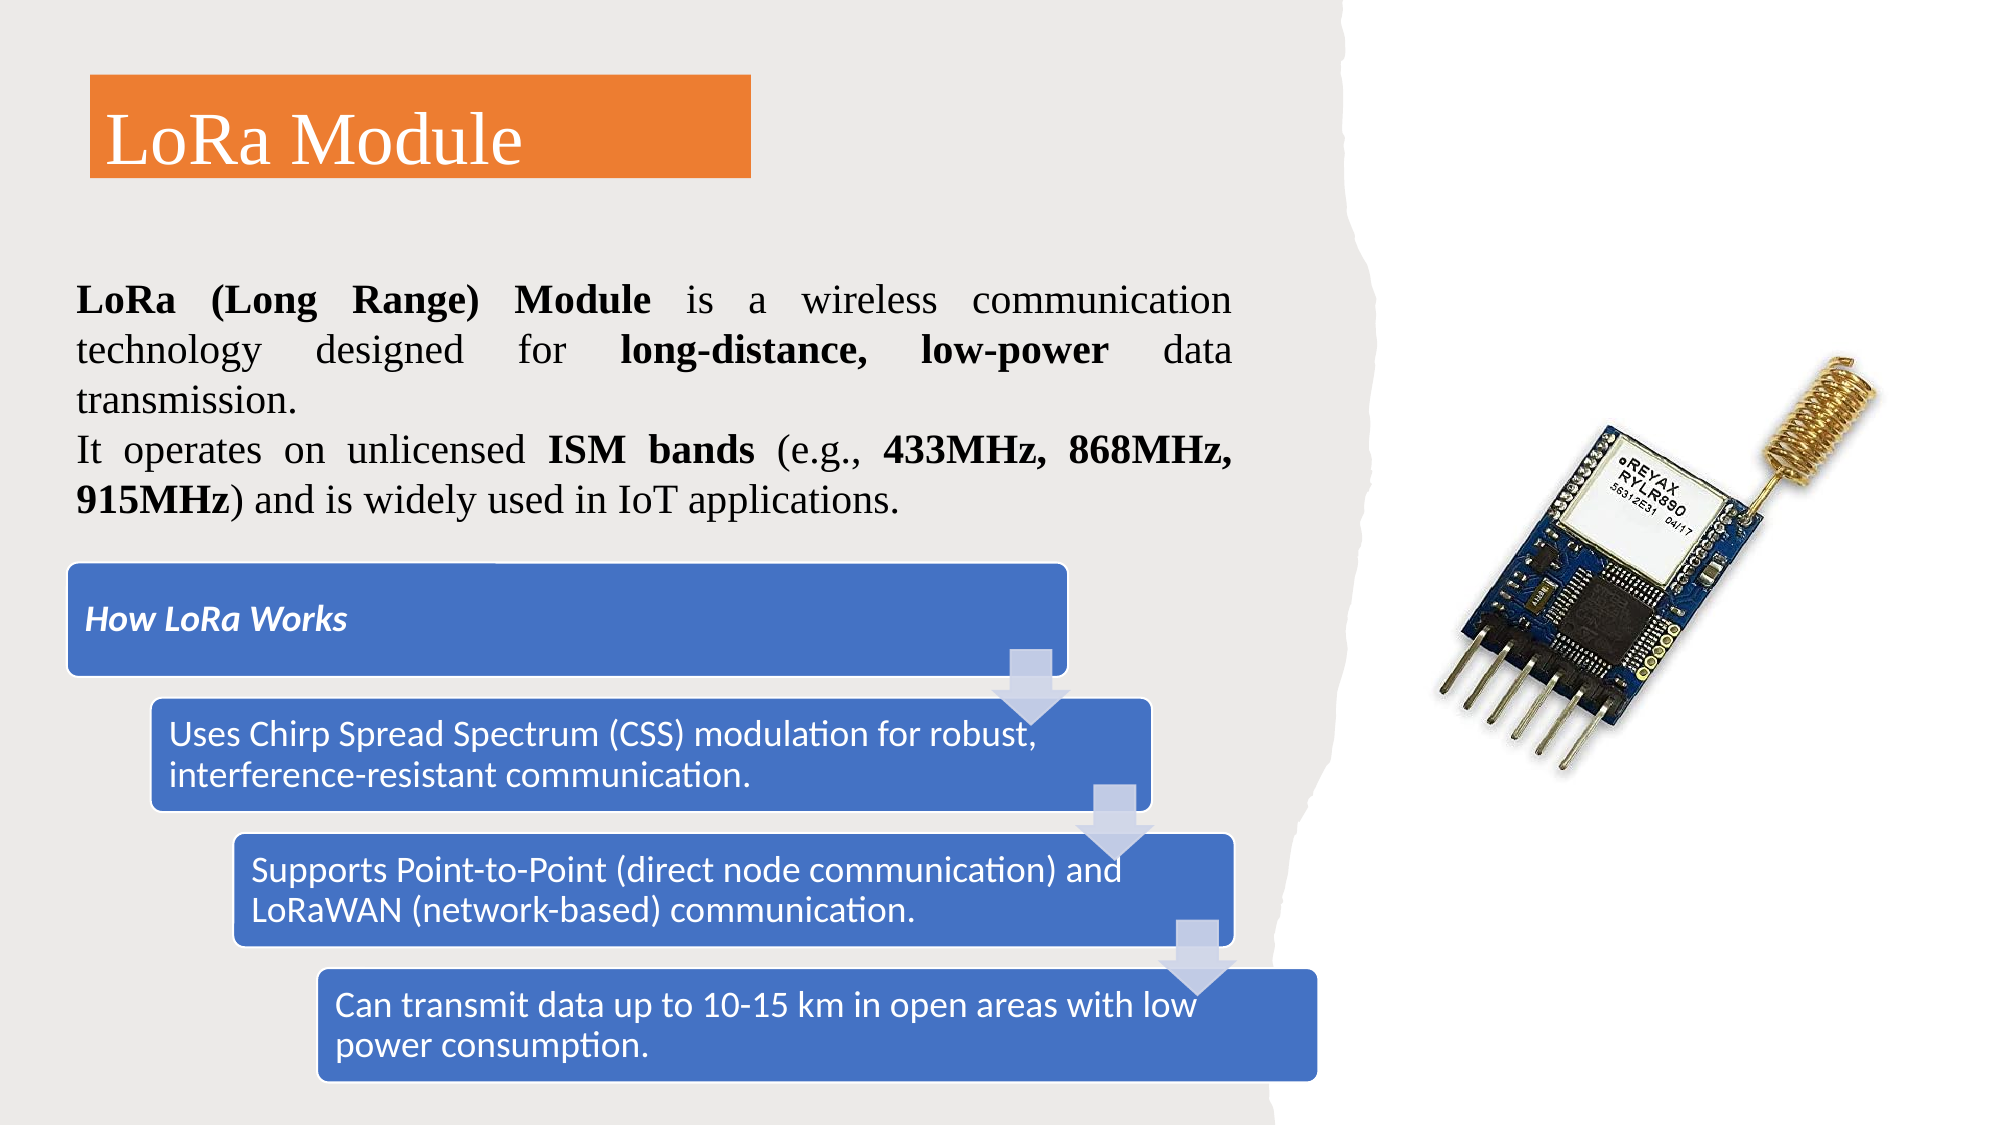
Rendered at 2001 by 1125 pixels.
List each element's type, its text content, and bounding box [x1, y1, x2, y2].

text_box [1270, 0, 2000, 1125]
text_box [66, 562, 1319, 1083]
picture [1398, 326, 1920, 804]
text_box [0, 0, 1436, 1125]
title LoRa Module [90, 74, 751, 179]
text_box LoRa (Long Range) Module is a wireless communication technology designed for long-distance, low-power data transmission. It operates on unlicensed ISM bands (e.g., 433MHz, 868MHz, 915MHz) and is widely used in IoT applications. [61, 263, 1248, 529]
